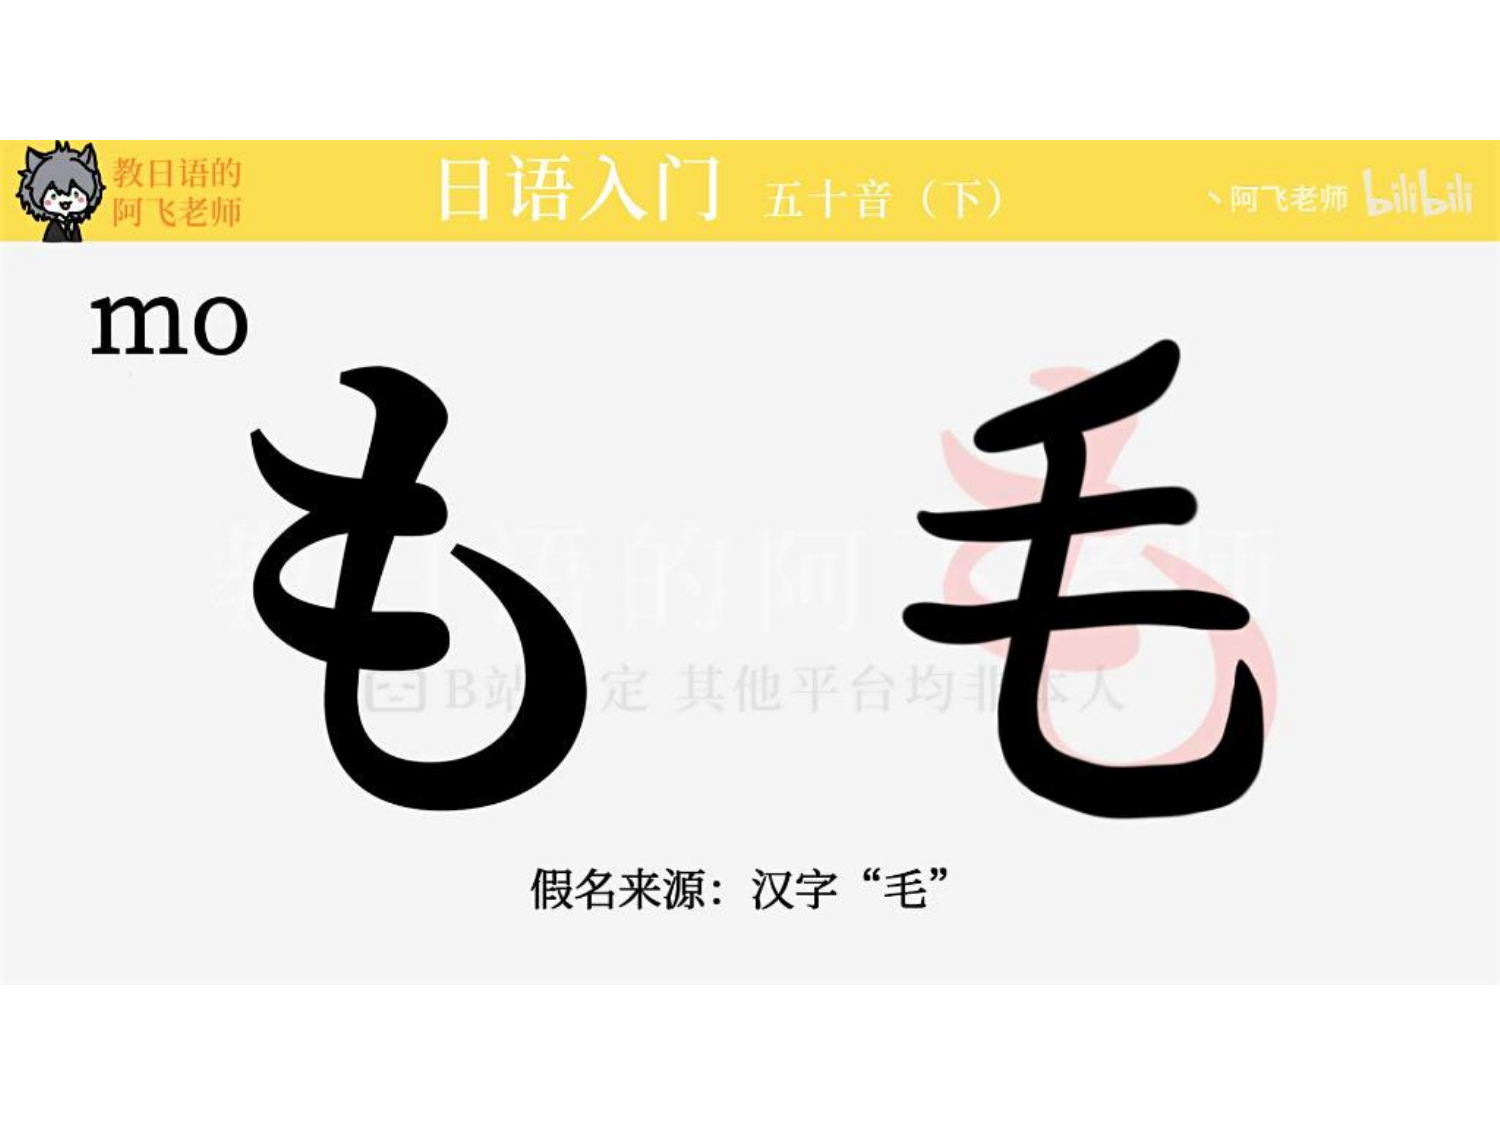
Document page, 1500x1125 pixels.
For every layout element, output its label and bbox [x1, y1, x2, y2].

picture [0, 140, 1500, 985]
